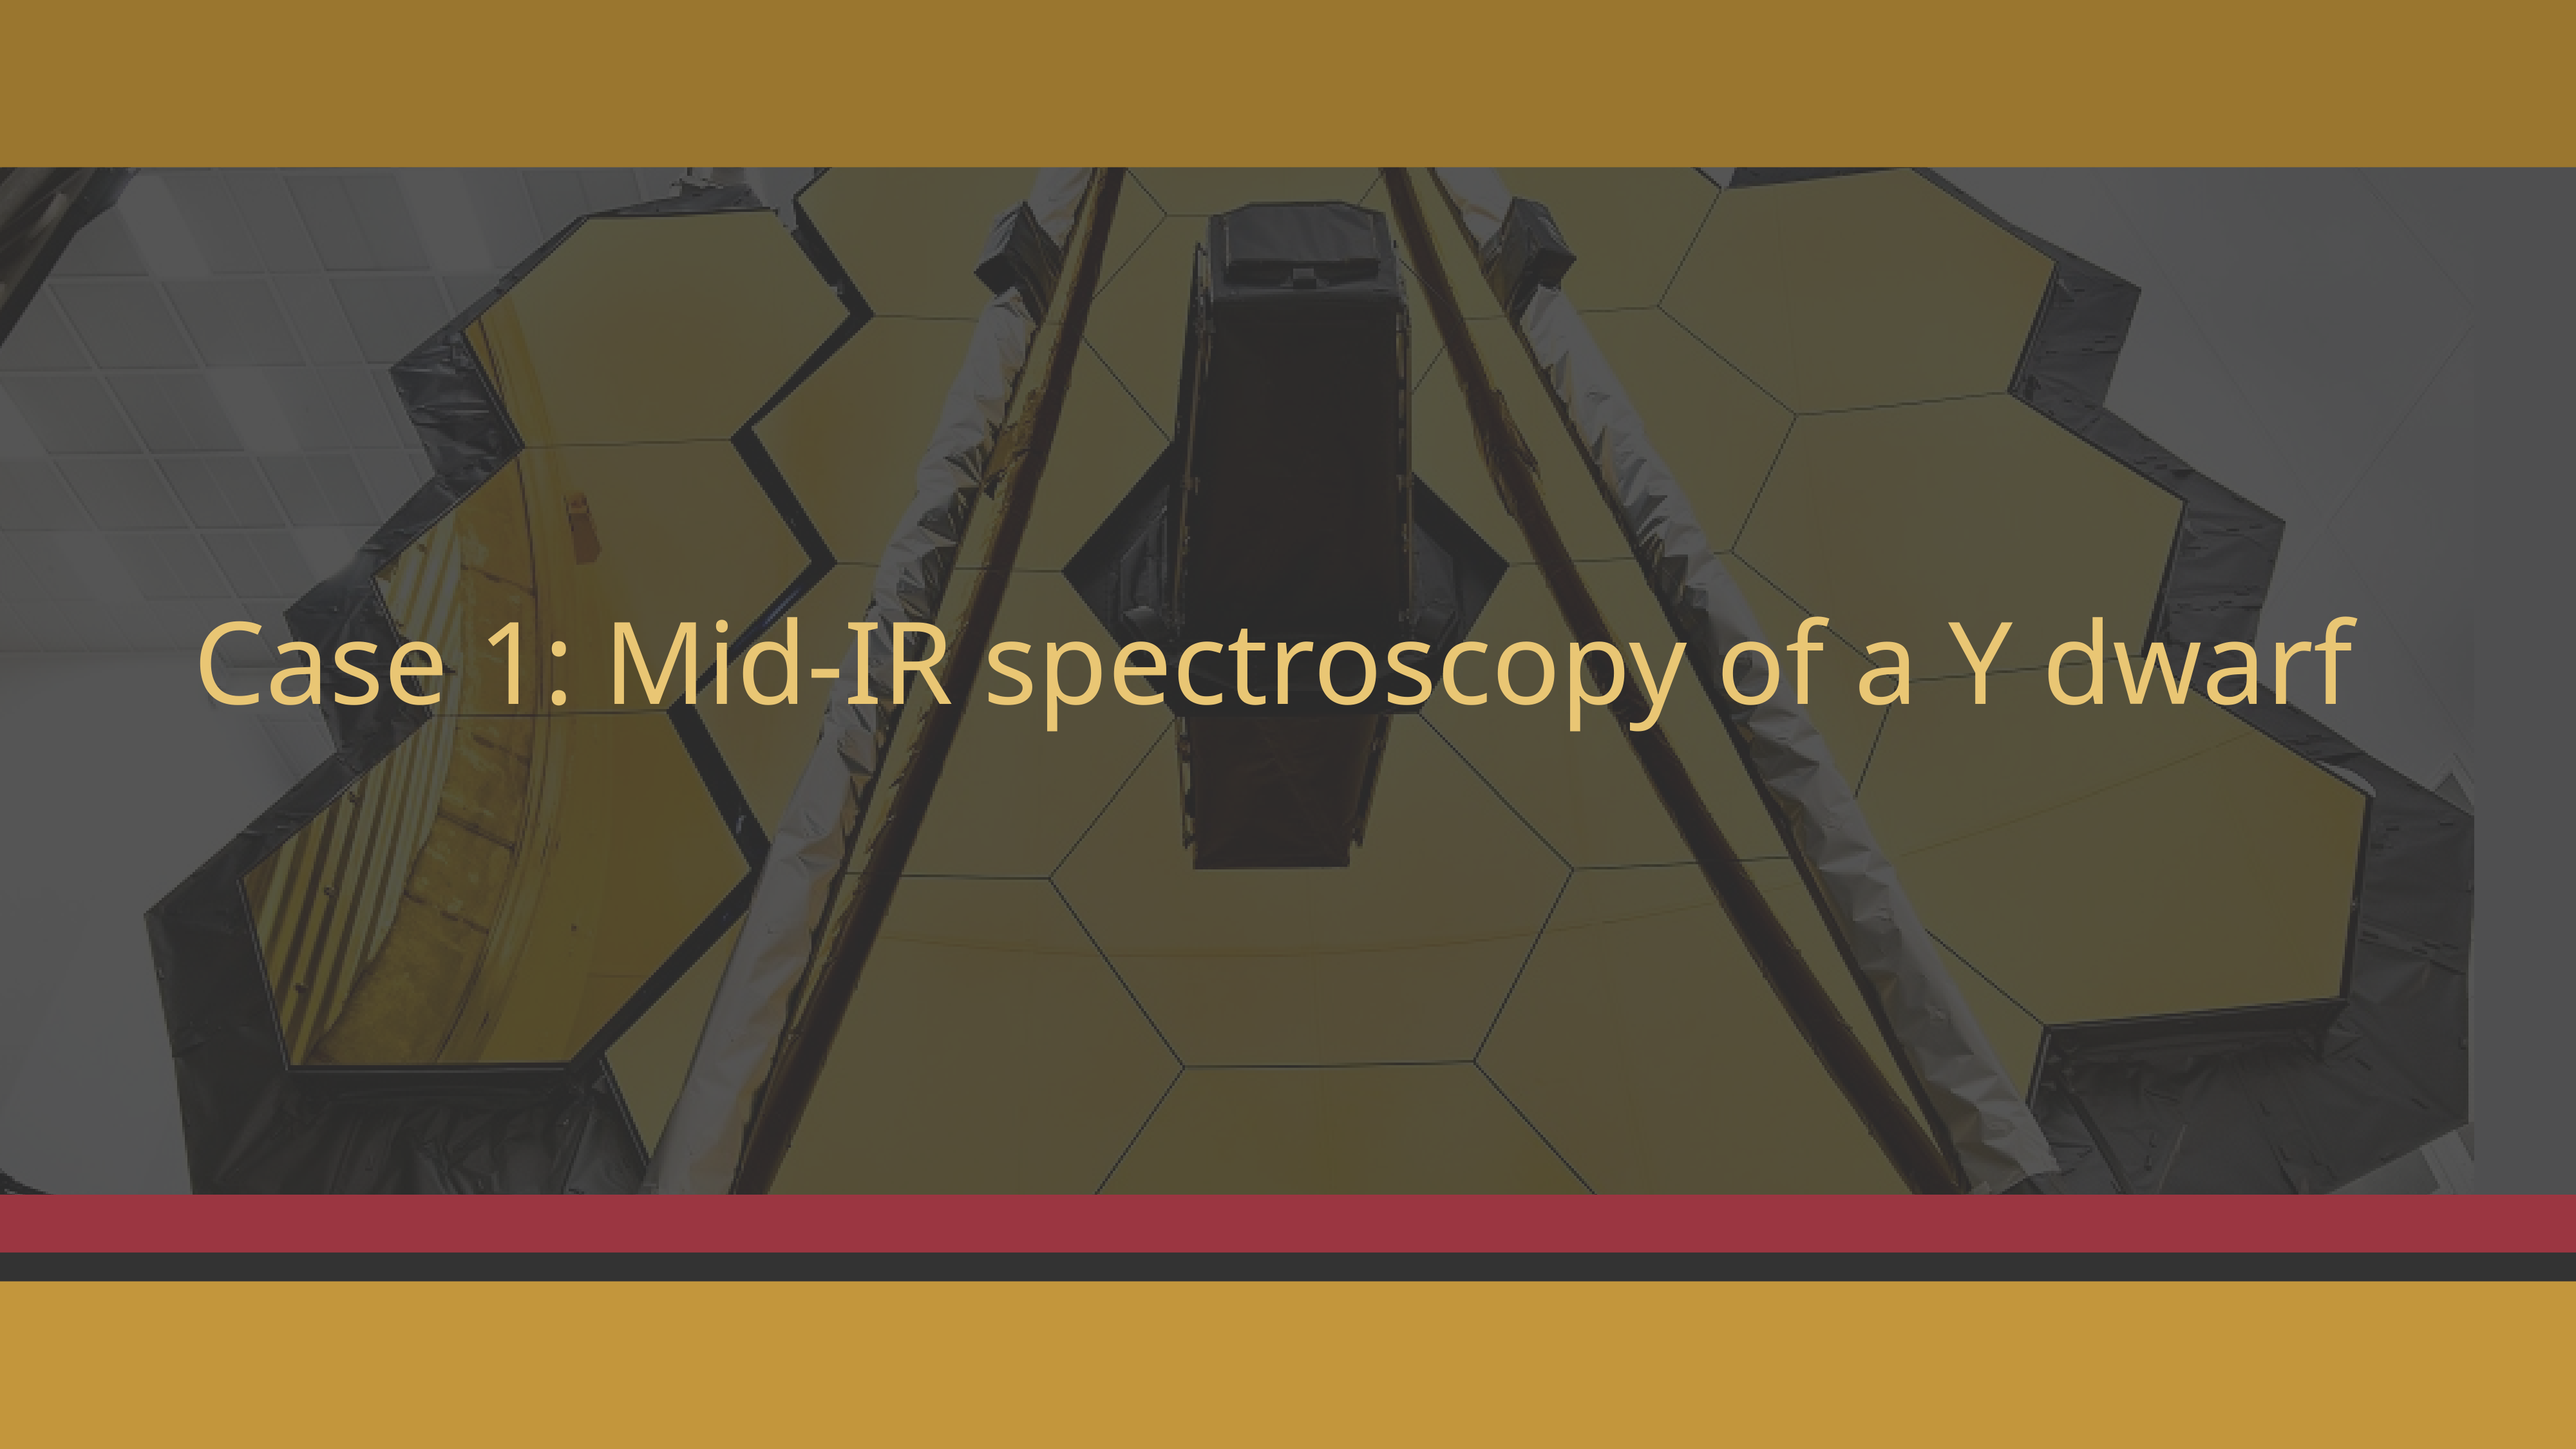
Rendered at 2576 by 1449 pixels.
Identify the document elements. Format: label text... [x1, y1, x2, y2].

title Case 1: Mid-IR spectroscopy of a Y dwarf [187, 516, 2389, 802]
